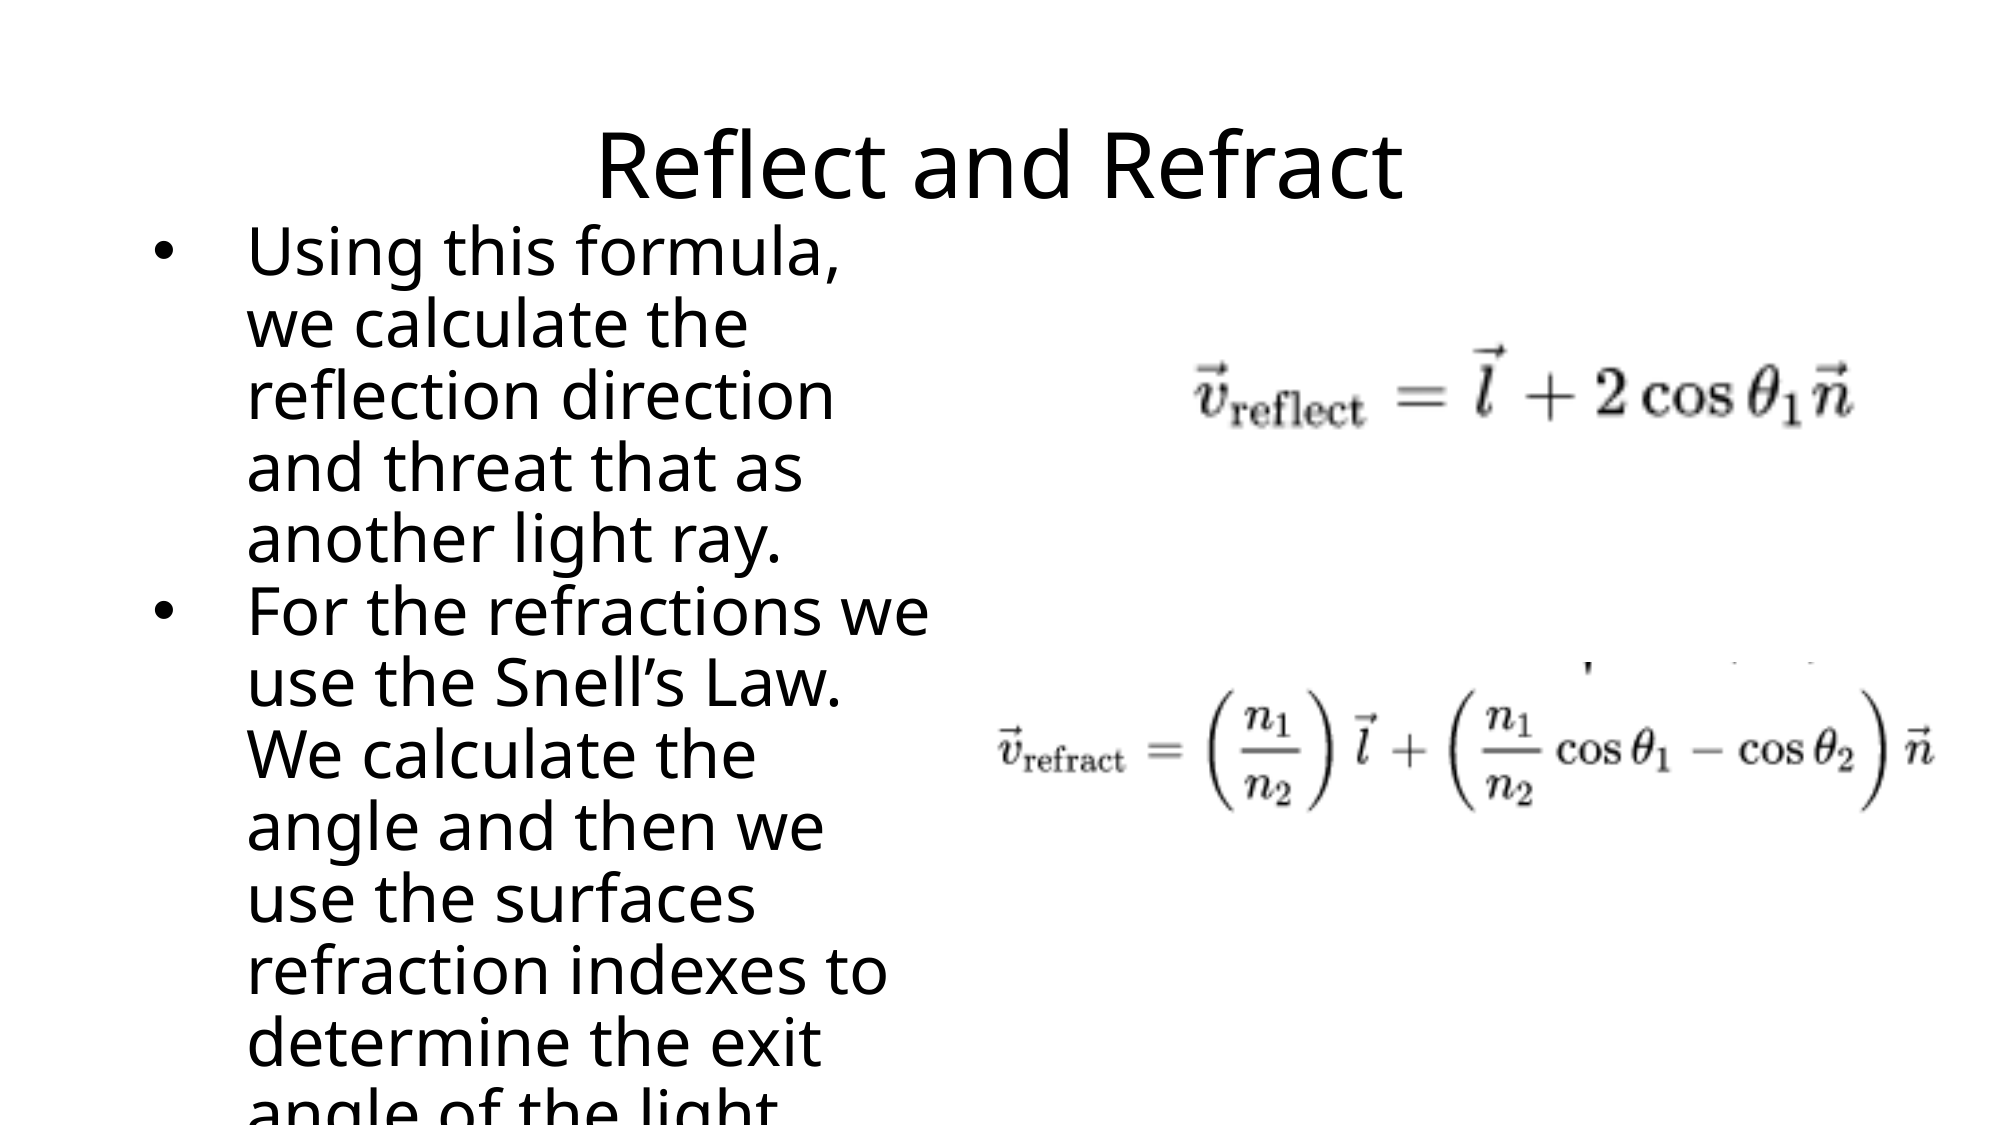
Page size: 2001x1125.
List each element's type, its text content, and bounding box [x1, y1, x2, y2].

text_box Using this formula, we calculate the reflection direction and threat that as another light ray. For the refractions we use the Snell’s Law. We calculate the angle and then we use the surfaces refraction indexes to determine the exit angle of the light [137, 305, 963, 1066]
picture [1101, 305, 1927, 483]
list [910, 662, 2000, 841]
title Reflect and Refract [137, 59, 1863, 278]
